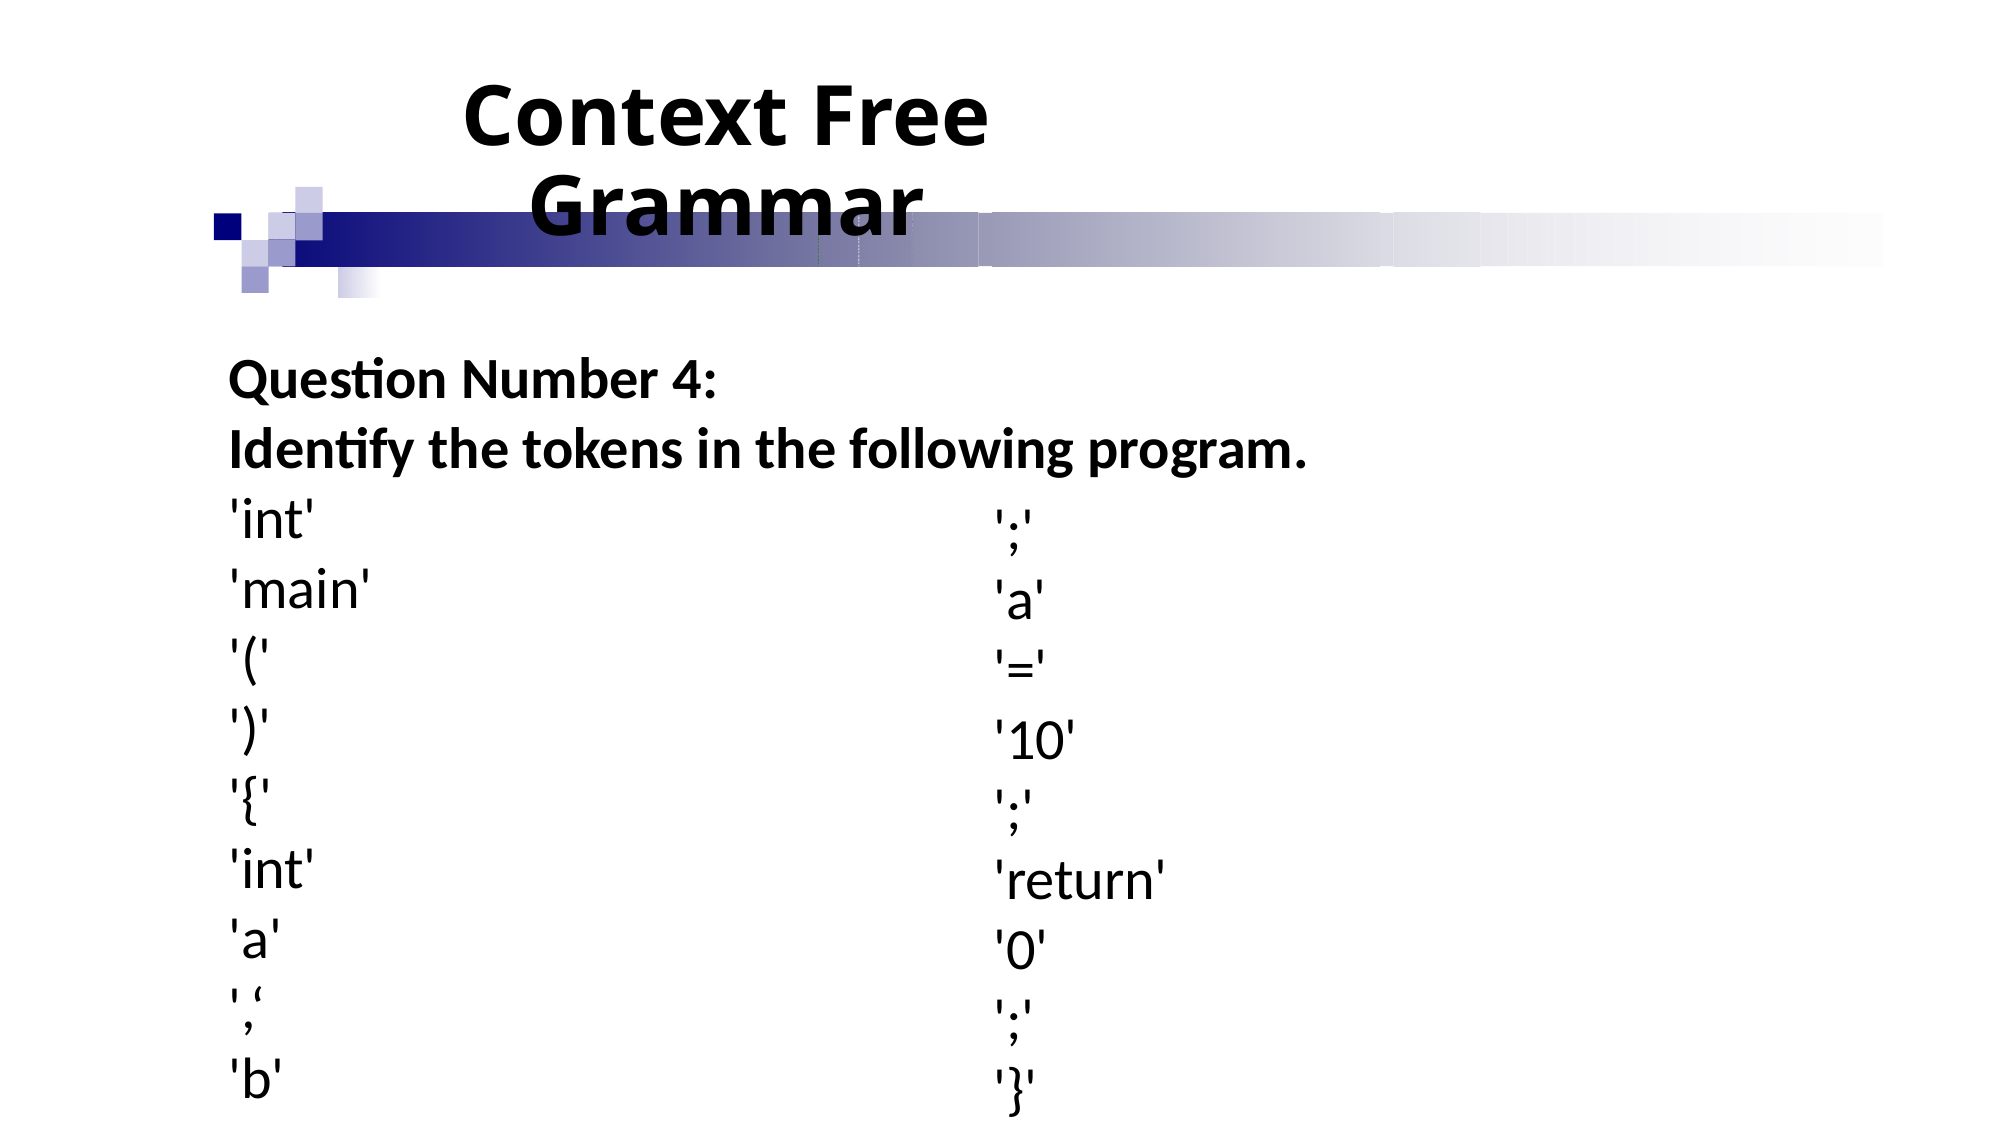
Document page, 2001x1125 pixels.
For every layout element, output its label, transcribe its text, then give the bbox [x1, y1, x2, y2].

title Context Free Grammar [275, 68, 1178, 186]
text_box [213, 186, 1883, 293]
text_box Question Number 4: Identify the tokens in the following program. 'int' 'main' '(' ')' '{' 'int' 'a' ',‘ 'b' [213, 332, 1823, 1125]
text_box [338, 293, 380, 298]
text_box ';' 'a' '=' '10' ';' 'return' '0' ';' '}' [978, 483, 1561, 1125]
